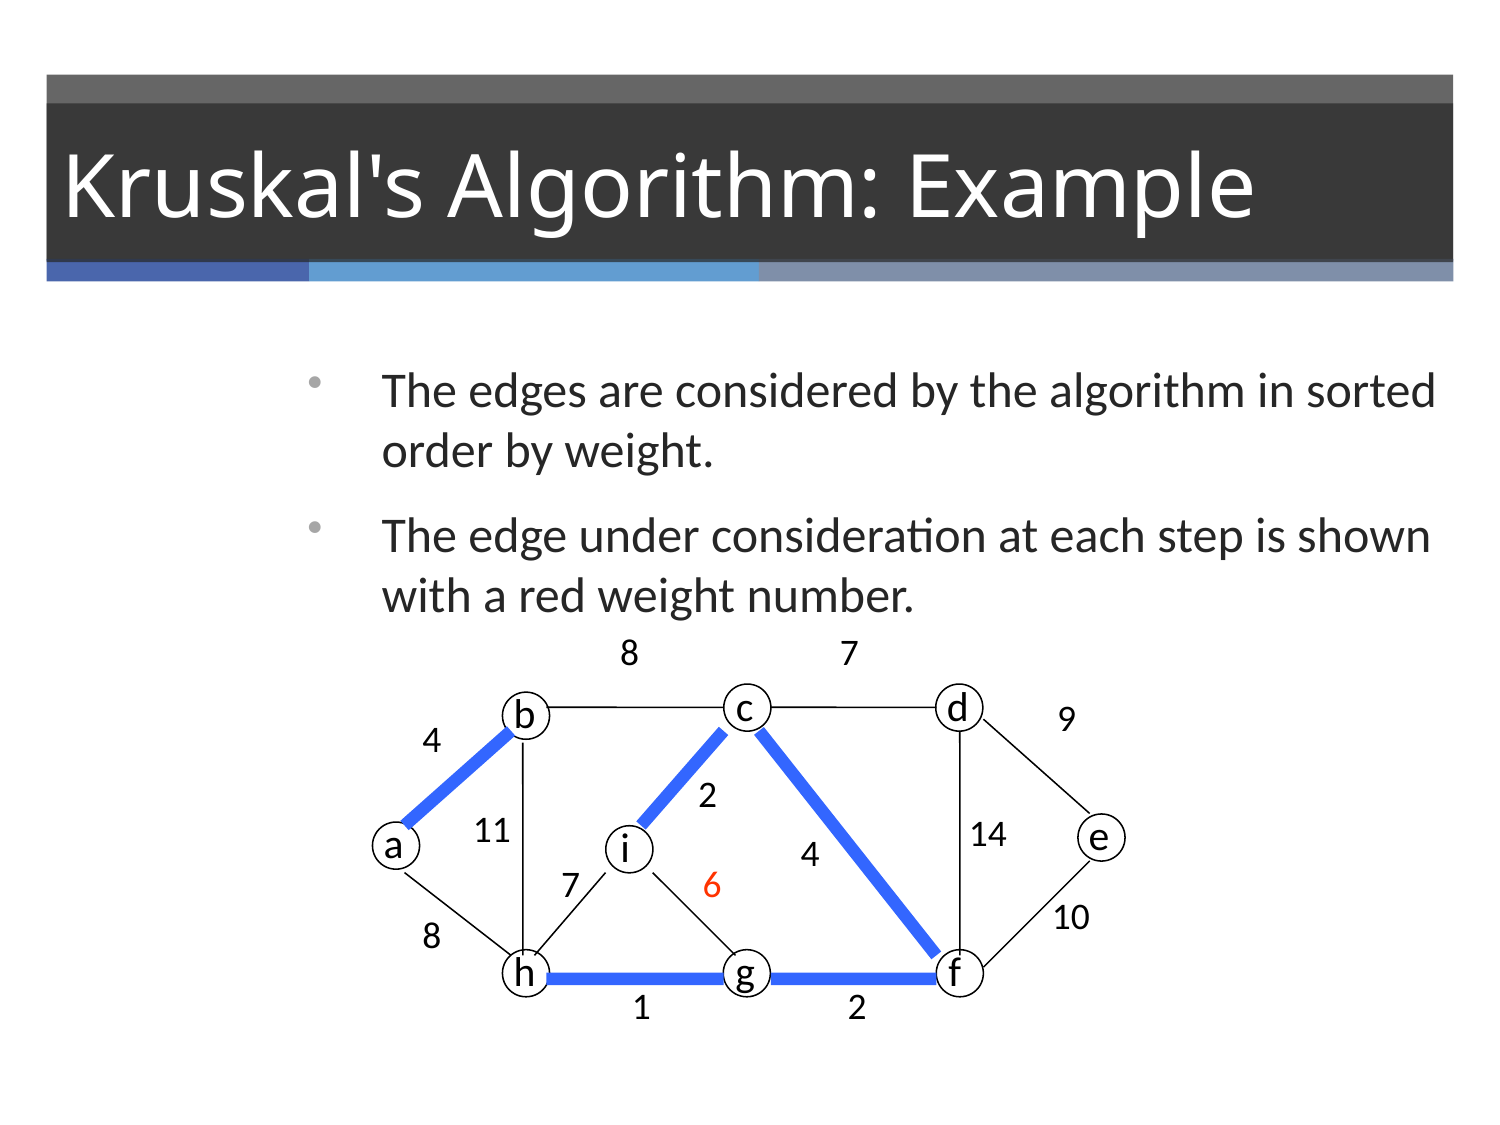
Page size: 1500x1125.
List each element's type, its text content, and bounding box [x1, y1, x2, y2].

title Kruskal's Algorithm: Example [46, 103, 1454, 263]
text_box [368, 619, 1126, 1051]
list The edges are considered by the algorithm in sorted order by weight. The edge under consideration at each step is shown with a red weight number. [292, 350, 1454, 1005]
